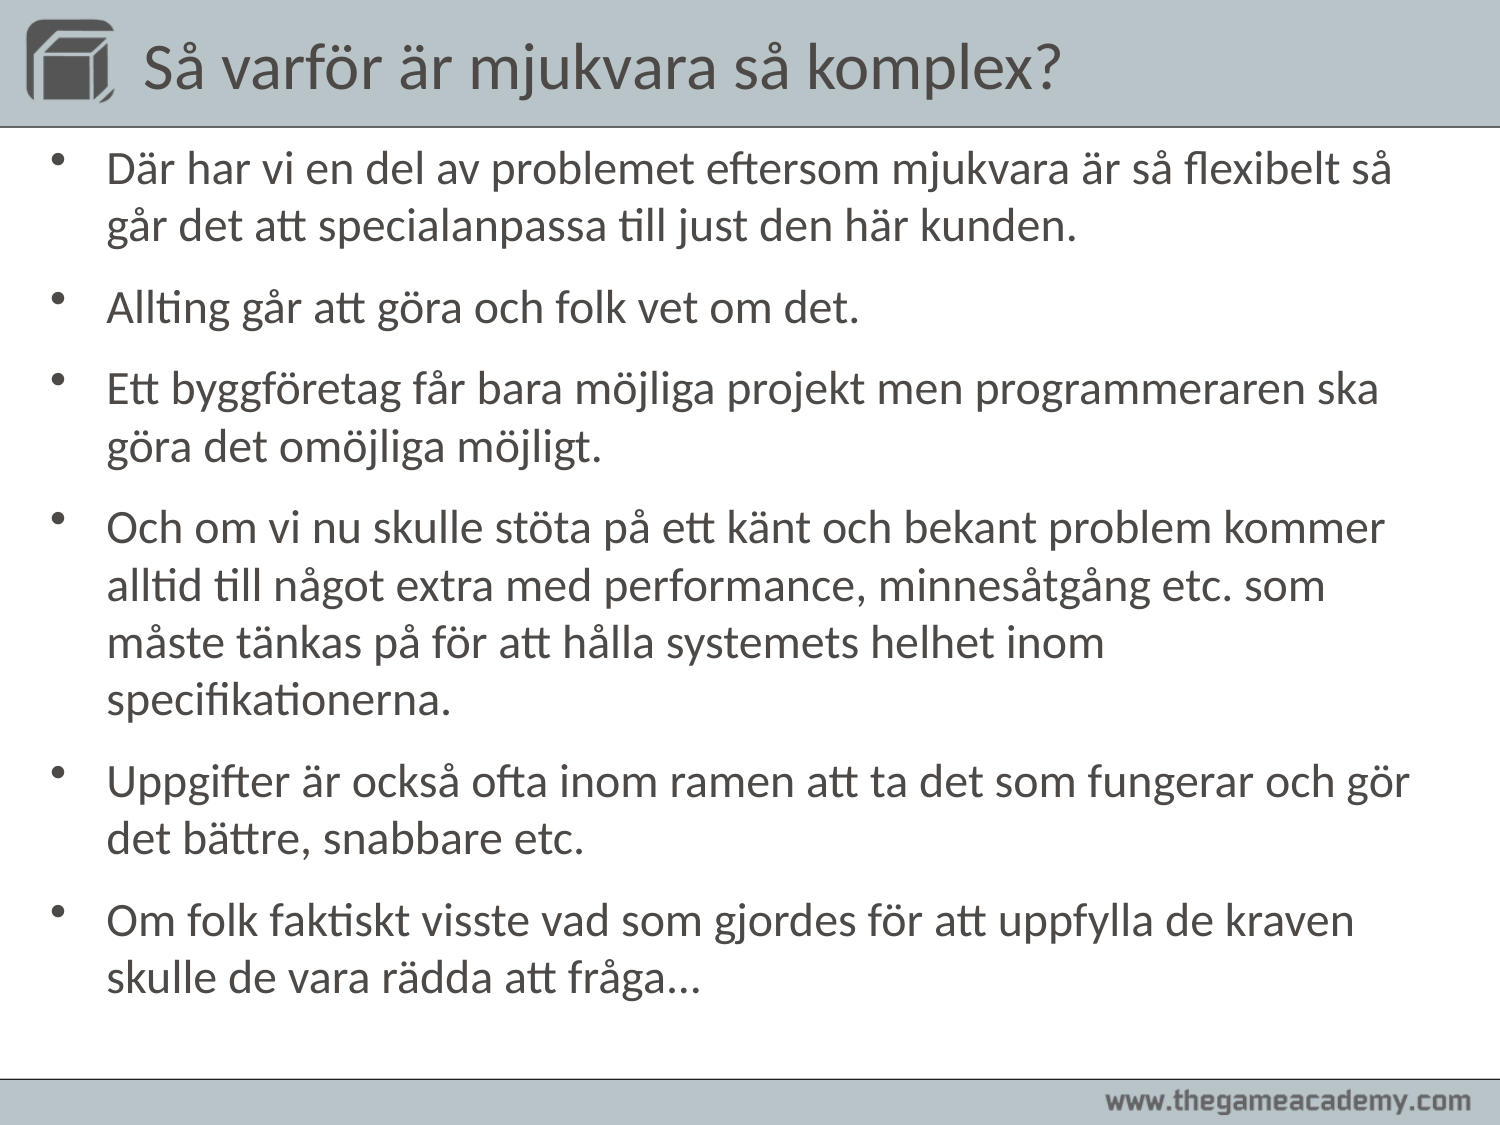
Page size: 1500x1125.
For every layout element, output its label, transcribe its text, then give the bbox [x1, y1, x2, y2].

list Där har vi en del av problemet eftersom mjukvara är så flexibelt så går det att specialanpassa till just den här kunden. Allting går att göra och folk vet om det. Ett byggföretag får bara möjliga projekt men programmeraren ska göra det omöjliga möjligt. Och om vi nu skulle stöta på ett känt och bekant problem kommer alltid till något extra med performance, minnesåtgång etc. som måste tänkas på för att hålla systemets helhet inom specifikationerna. Uppgifter är också ofta inom ramen att ta det som fungerar och gör det bättre, snabbare etc. Om folk faktiskt visste vad som gjordes för att uppfylla de kraven skulle de vara rädda att fråga... [35, 128, 1465, 1079]
title Så varför är mjukvara så komplex? [128, 0, 1500, 126]
picture [0, 0, 1500, 1125]
